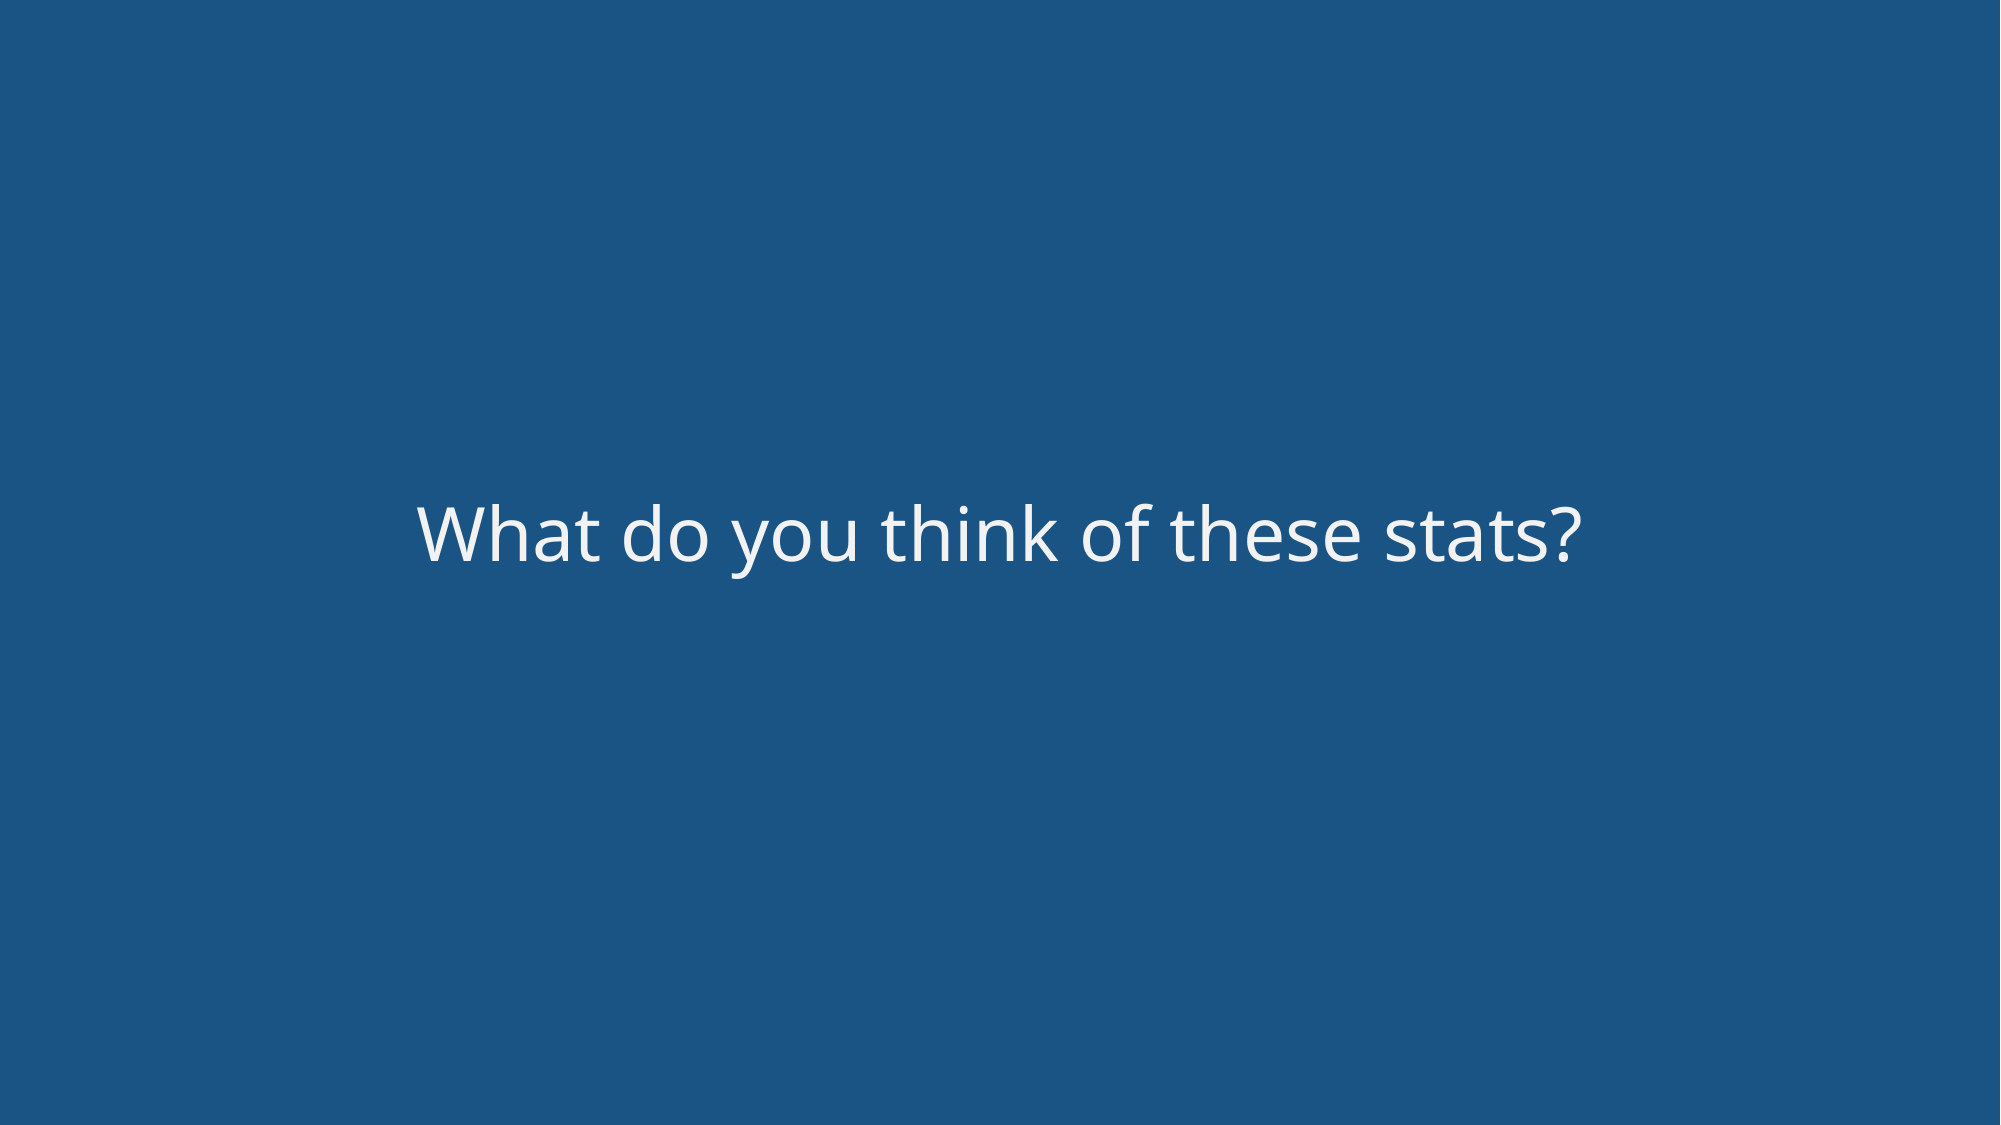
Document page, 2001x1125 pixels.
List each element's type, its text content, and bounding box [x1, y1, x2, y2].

title What do you think of these stats? [100, 51, 1900, 1011]
